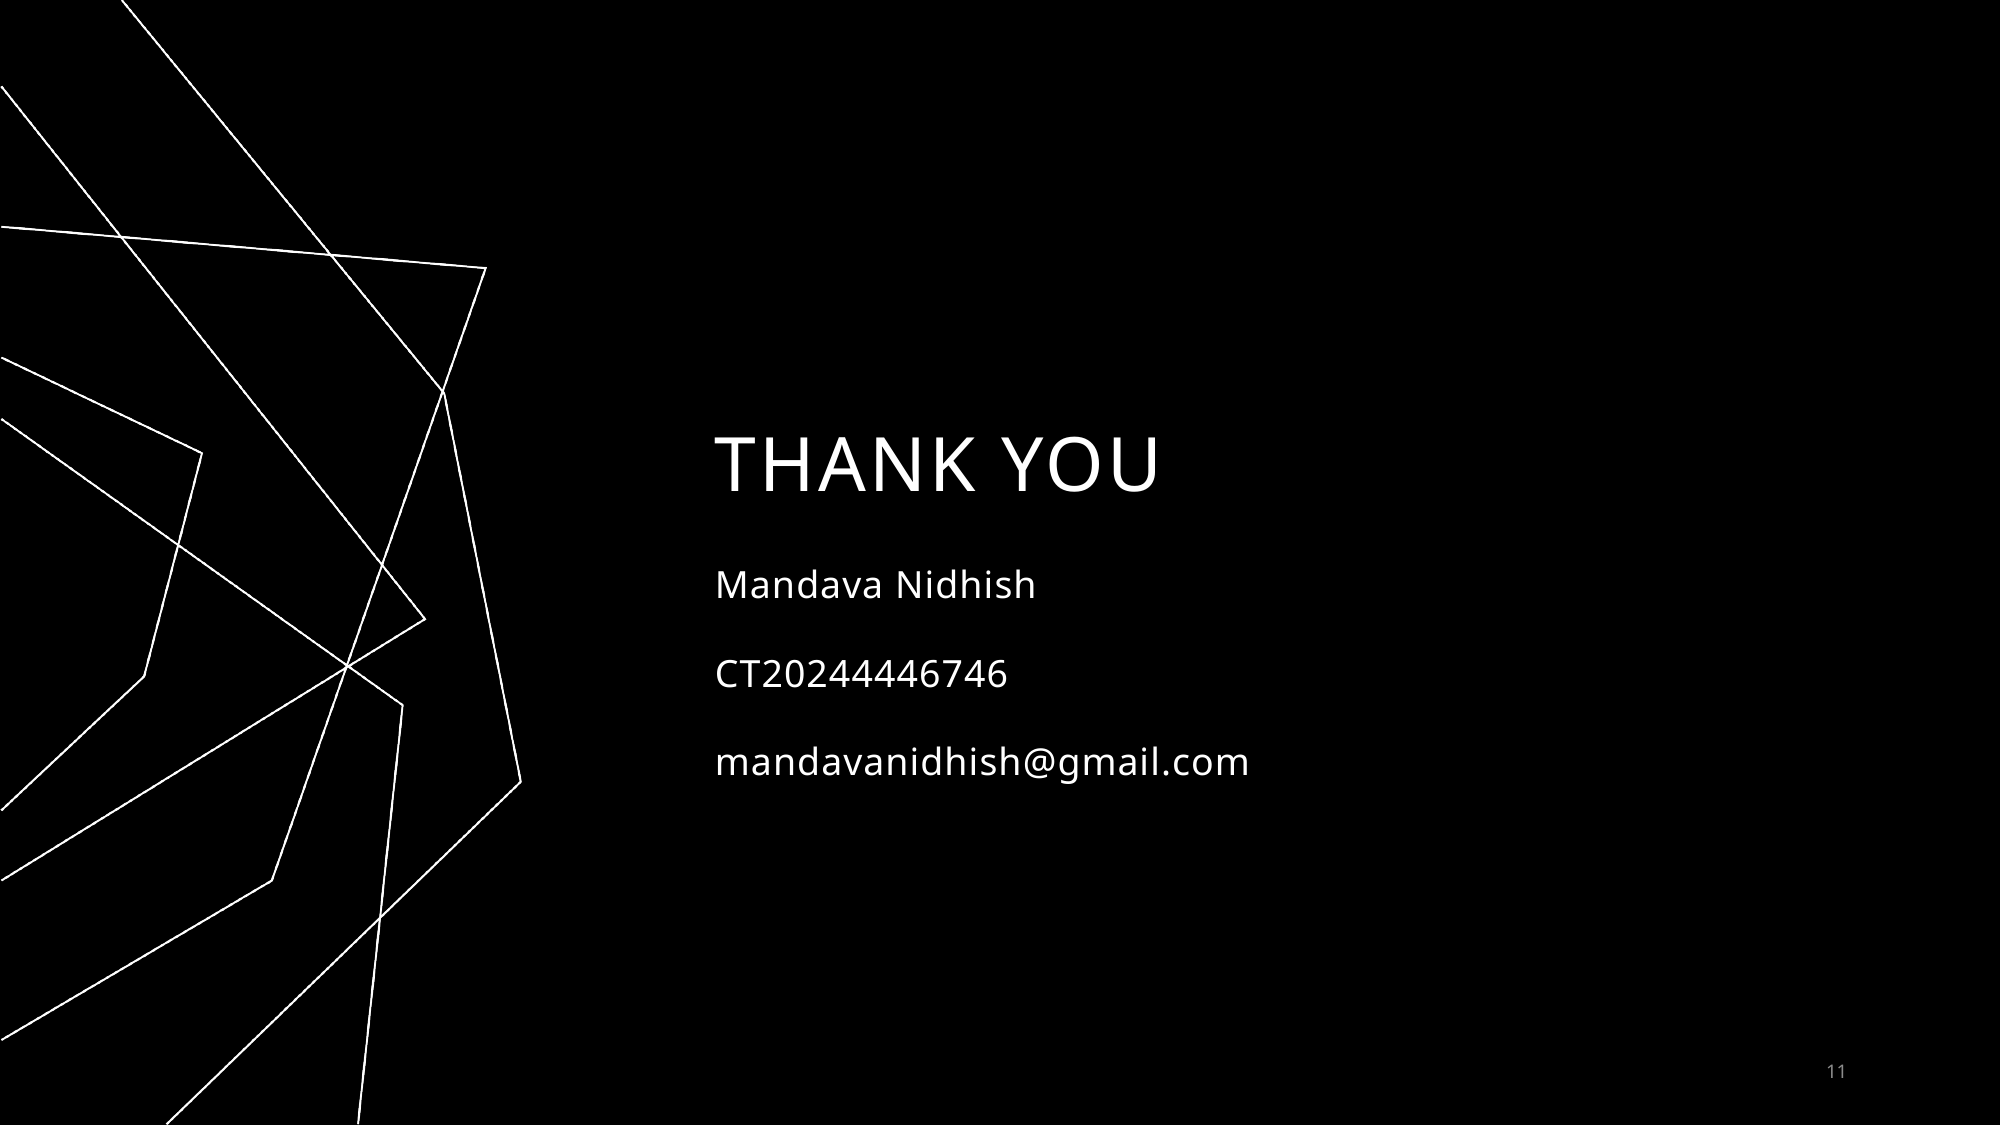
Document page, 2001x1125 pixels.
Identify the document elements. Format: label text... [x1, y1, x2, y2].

slide_number 11 [1571, 1042, 1863, 1103]
subtitle Mandava Nidhish CT20244446746 mandavanidhish@gmail.com [699, 531, 1386, 999]
title THANK YOU [699, 265, 1386, 516]
picture [0, 0, 522, 1125]
